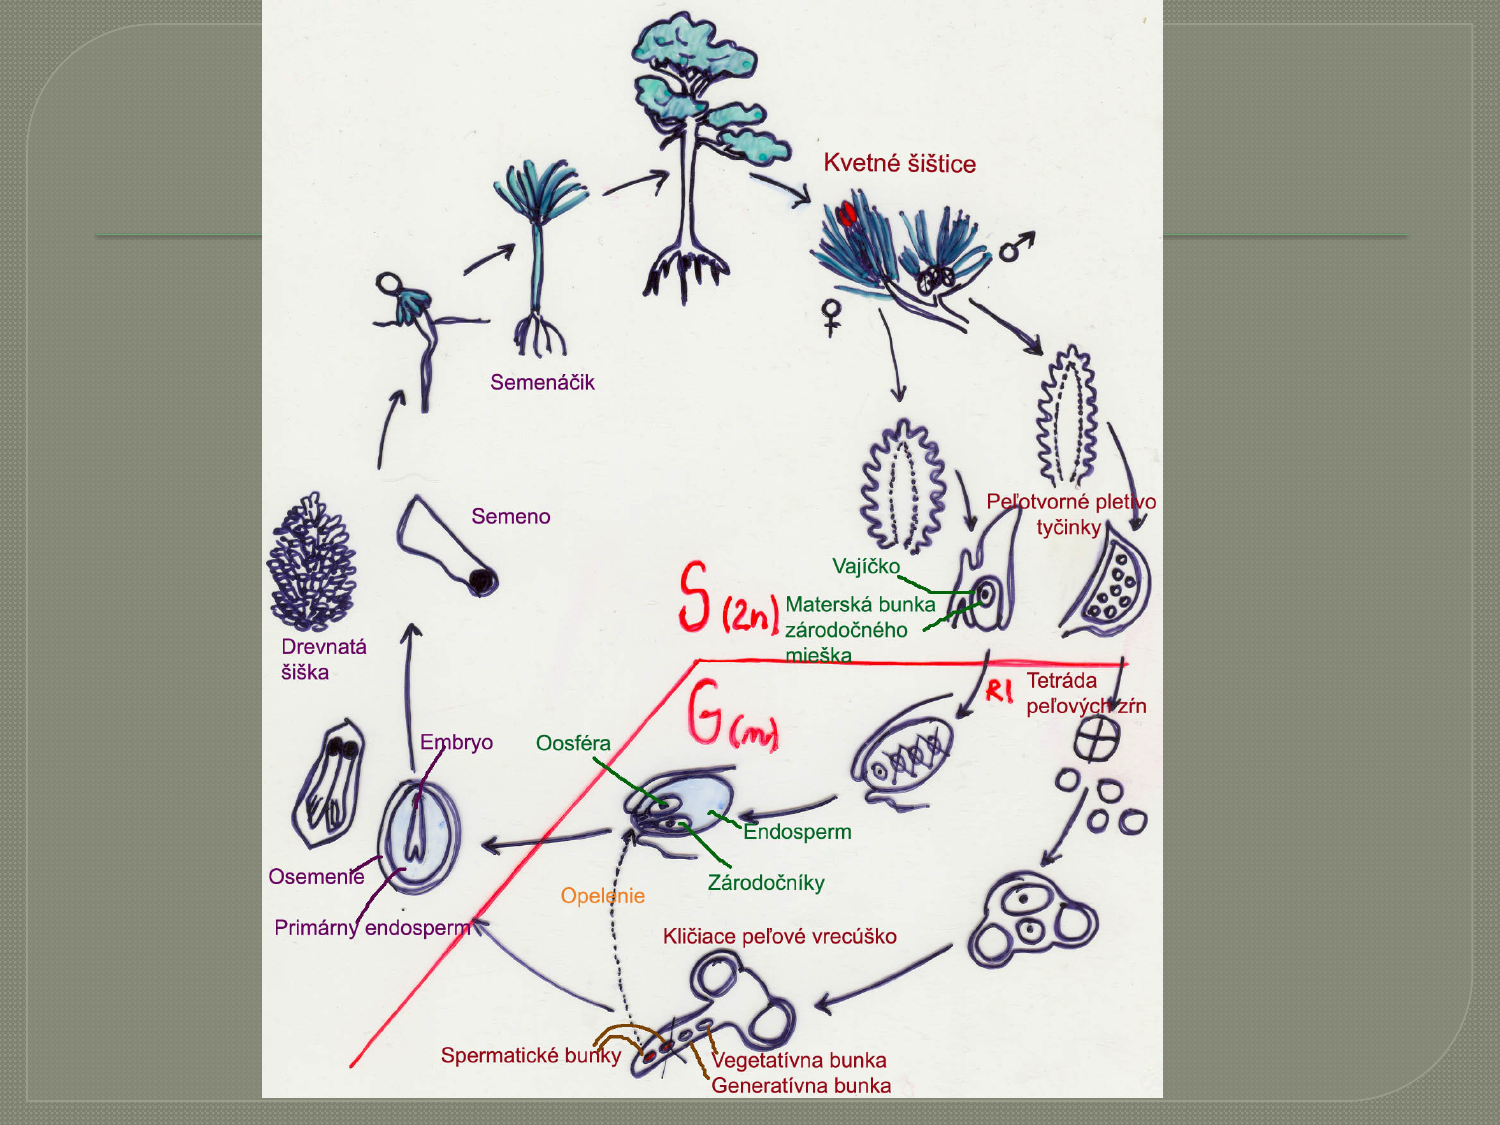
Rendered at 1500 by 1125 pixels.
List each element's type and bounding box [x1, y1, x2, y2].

picture [262, 0, 1163, 1098]
